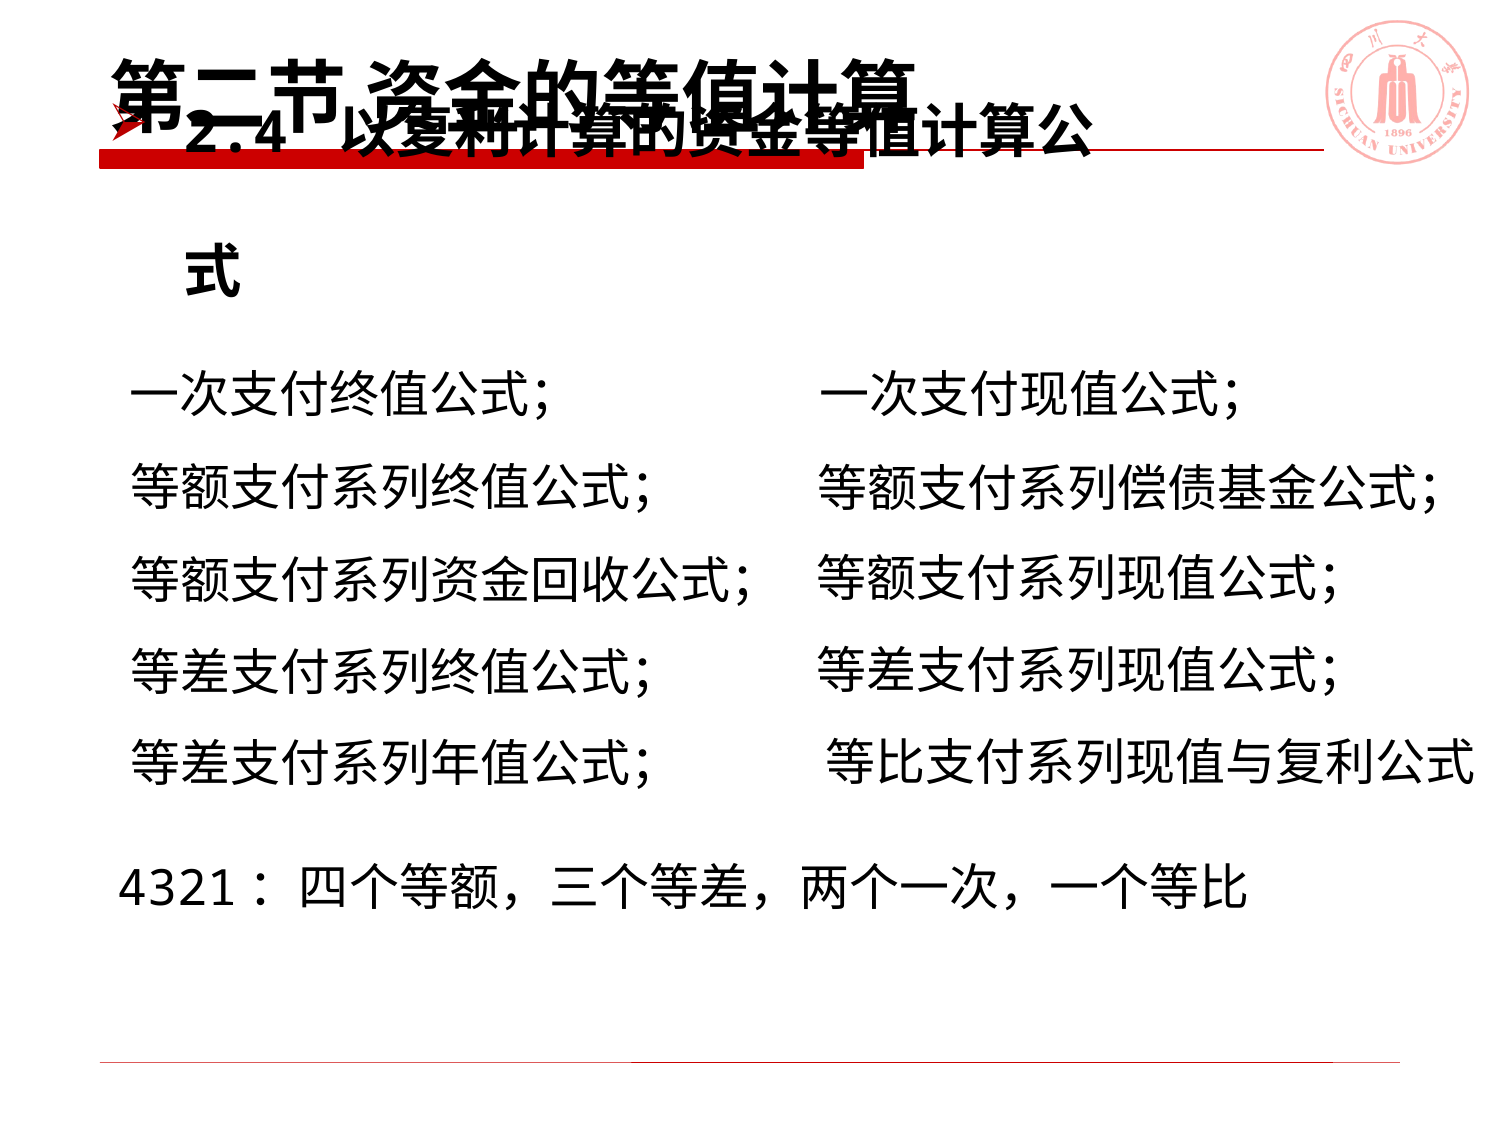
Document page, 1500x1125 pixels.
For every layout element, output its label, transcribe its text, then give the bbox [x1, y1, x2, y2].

text_box 等额支付系列资金回收公式； [115, 548, 796, 617]
text_box 等差支付系列现值公式； [802, 637, 1382, 707]
text_box 等比支付系列现值与复利公式 [810, 729, 1500, 799]
text_box 4321：四个等额，三个等差，两个一次，一个等比 [102, 855, 1264, 924]
text_box 当m >1时 [1324, 18, 1471, 166]
title 第二节 资金的等值计算 [93, 0, 1406, 150]
text_box 2.4 以复利计算的资金等值计算公式 [93, 226, 1156, 312]
text_box 一次支付终值公式； [114, 362, 595, 432]
text_box 一次支付现值公式； [804, 362, 1285, 432]
text_box 等差支付系列终值公式； [115, 639, 696, 709]
text_box 等额支付系列偿债基金公式； [802, 456, 1483, 526]
text_box 等差支付系列年值公式； [115, 731, 696, 800]
text_box 等额支付系列现值公式； [802, 545, 1382, 615]
text_box 等额支付系列终值公式； [115, 455, 696, 524]
